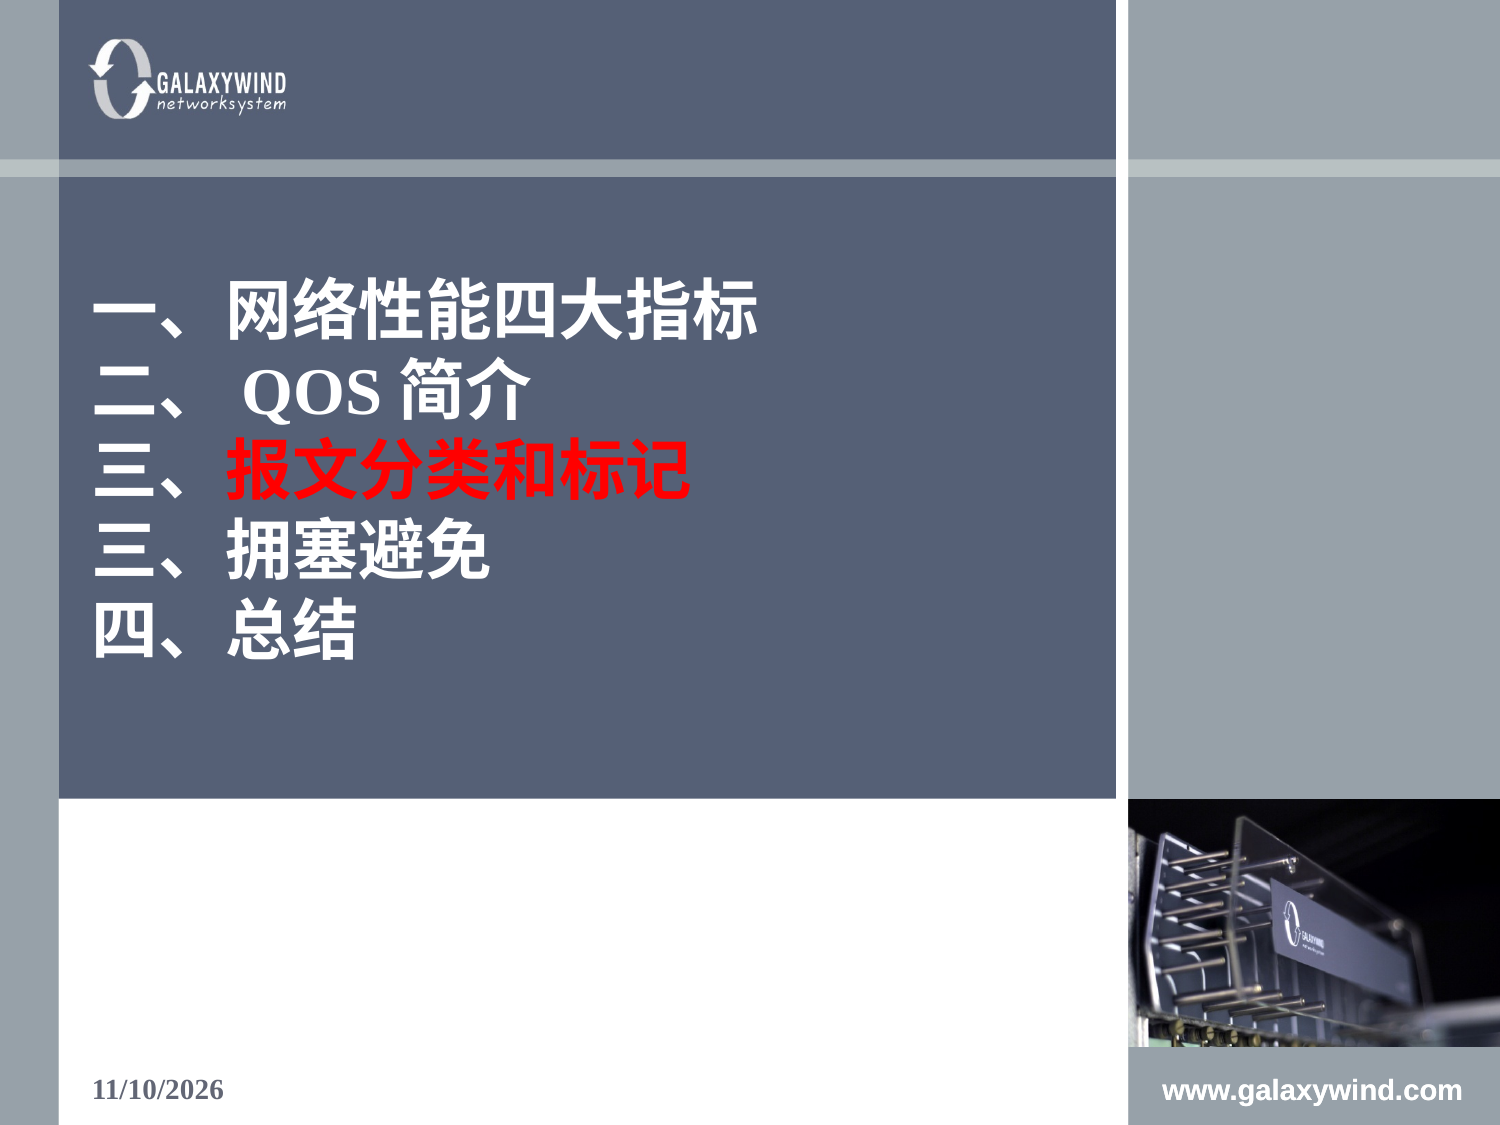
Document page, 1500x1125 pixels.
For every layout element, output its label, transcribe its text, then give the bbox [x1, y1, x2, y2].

picture [88, 37, 289, 120]
title 一、网络性能四大指标 二、QOS简介 三、报文分类和标记 三、拥塞避免 四、总结 [76, 196, 1093, 740]
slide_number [76, 1070, 314, 1107]
picture [1129, 799, 1500, 1047]
